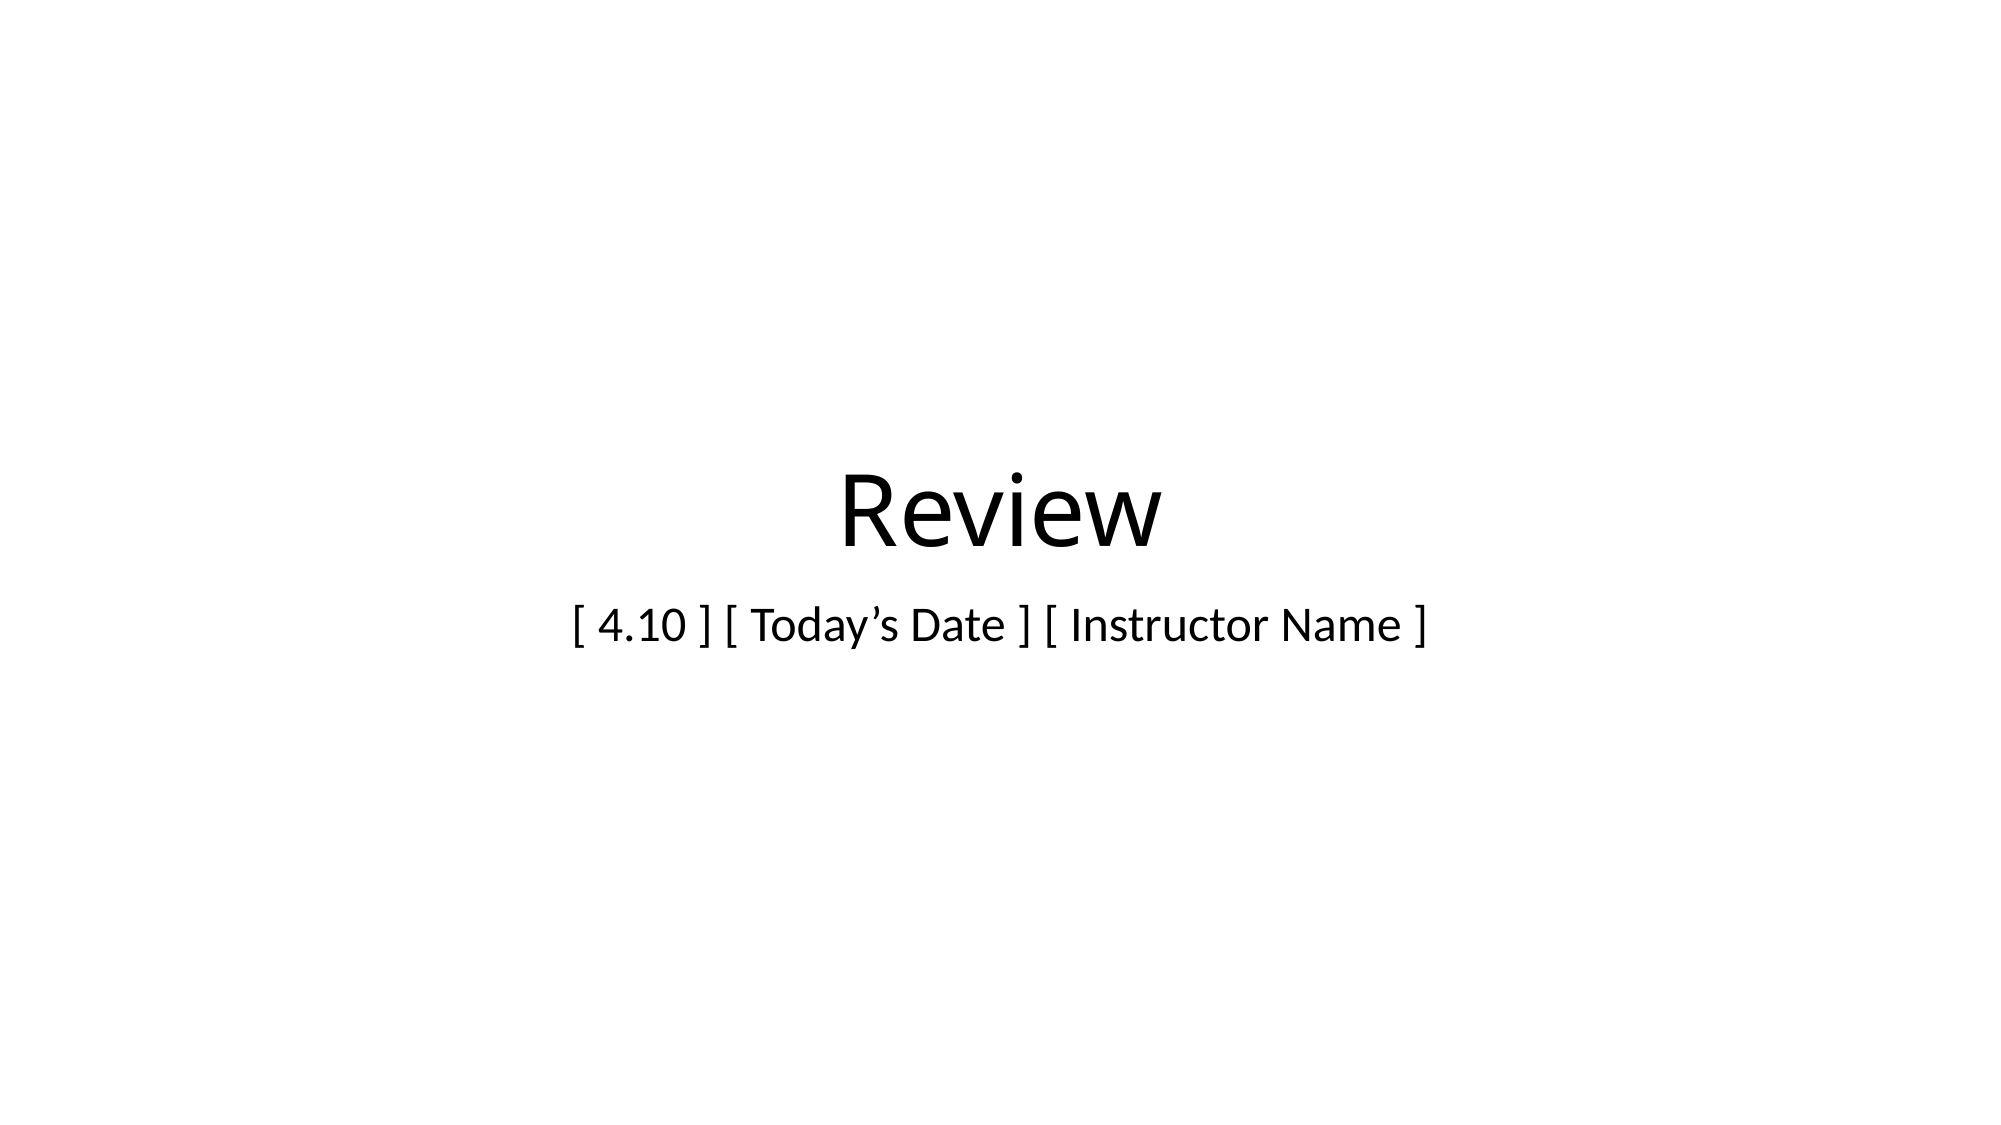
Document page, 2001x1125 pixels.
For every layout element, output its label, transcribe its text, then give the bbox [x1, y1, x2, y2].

subtitle [ 4.10 ] [ Today’s Date ] [ Instructor Name ] [249, 590, 1750, 863]
title Review [249, 184, 1750, 576]
